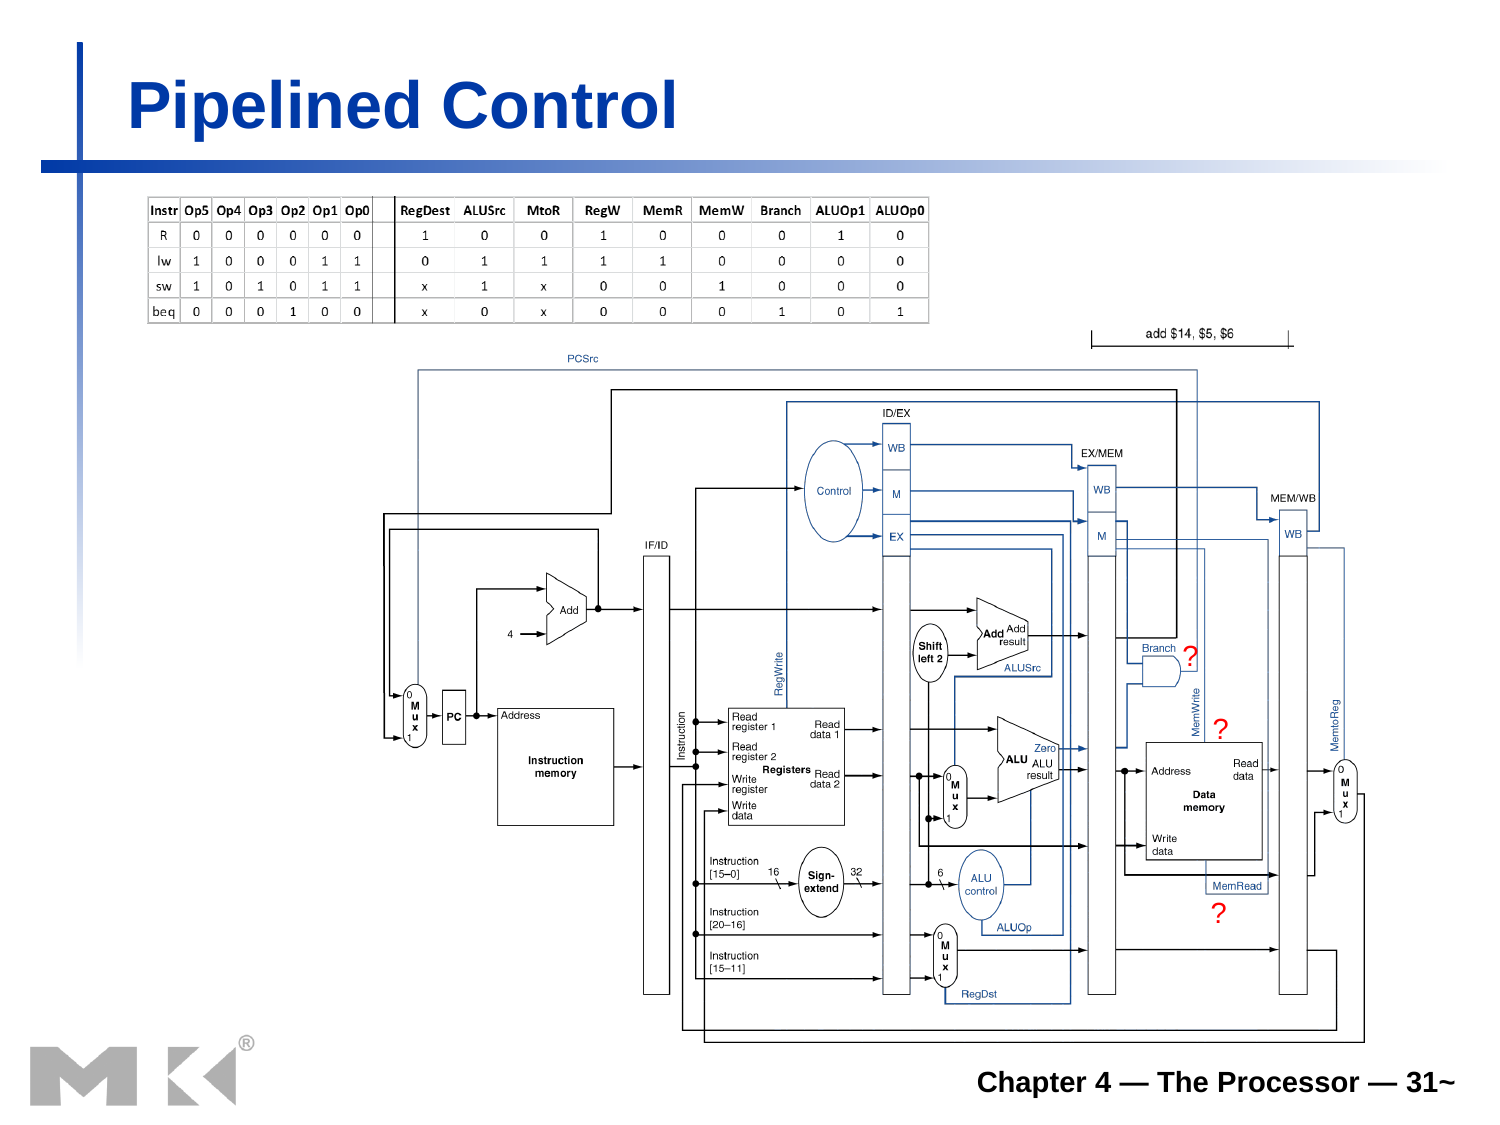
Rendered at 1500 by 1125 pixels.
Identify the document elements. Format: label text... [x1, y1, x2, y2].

footer Chapter 4 — The Processor — 31~ [277, 1046, 1471, 1106]
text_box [383, 353, 1365, 1043]
picture [147, 195, 930, 325]
picture [29, 1034, 255, 1106]
picture [1081, 320, 1294, 350]
title Pipelined Control [112, 53, 1468, 149]
